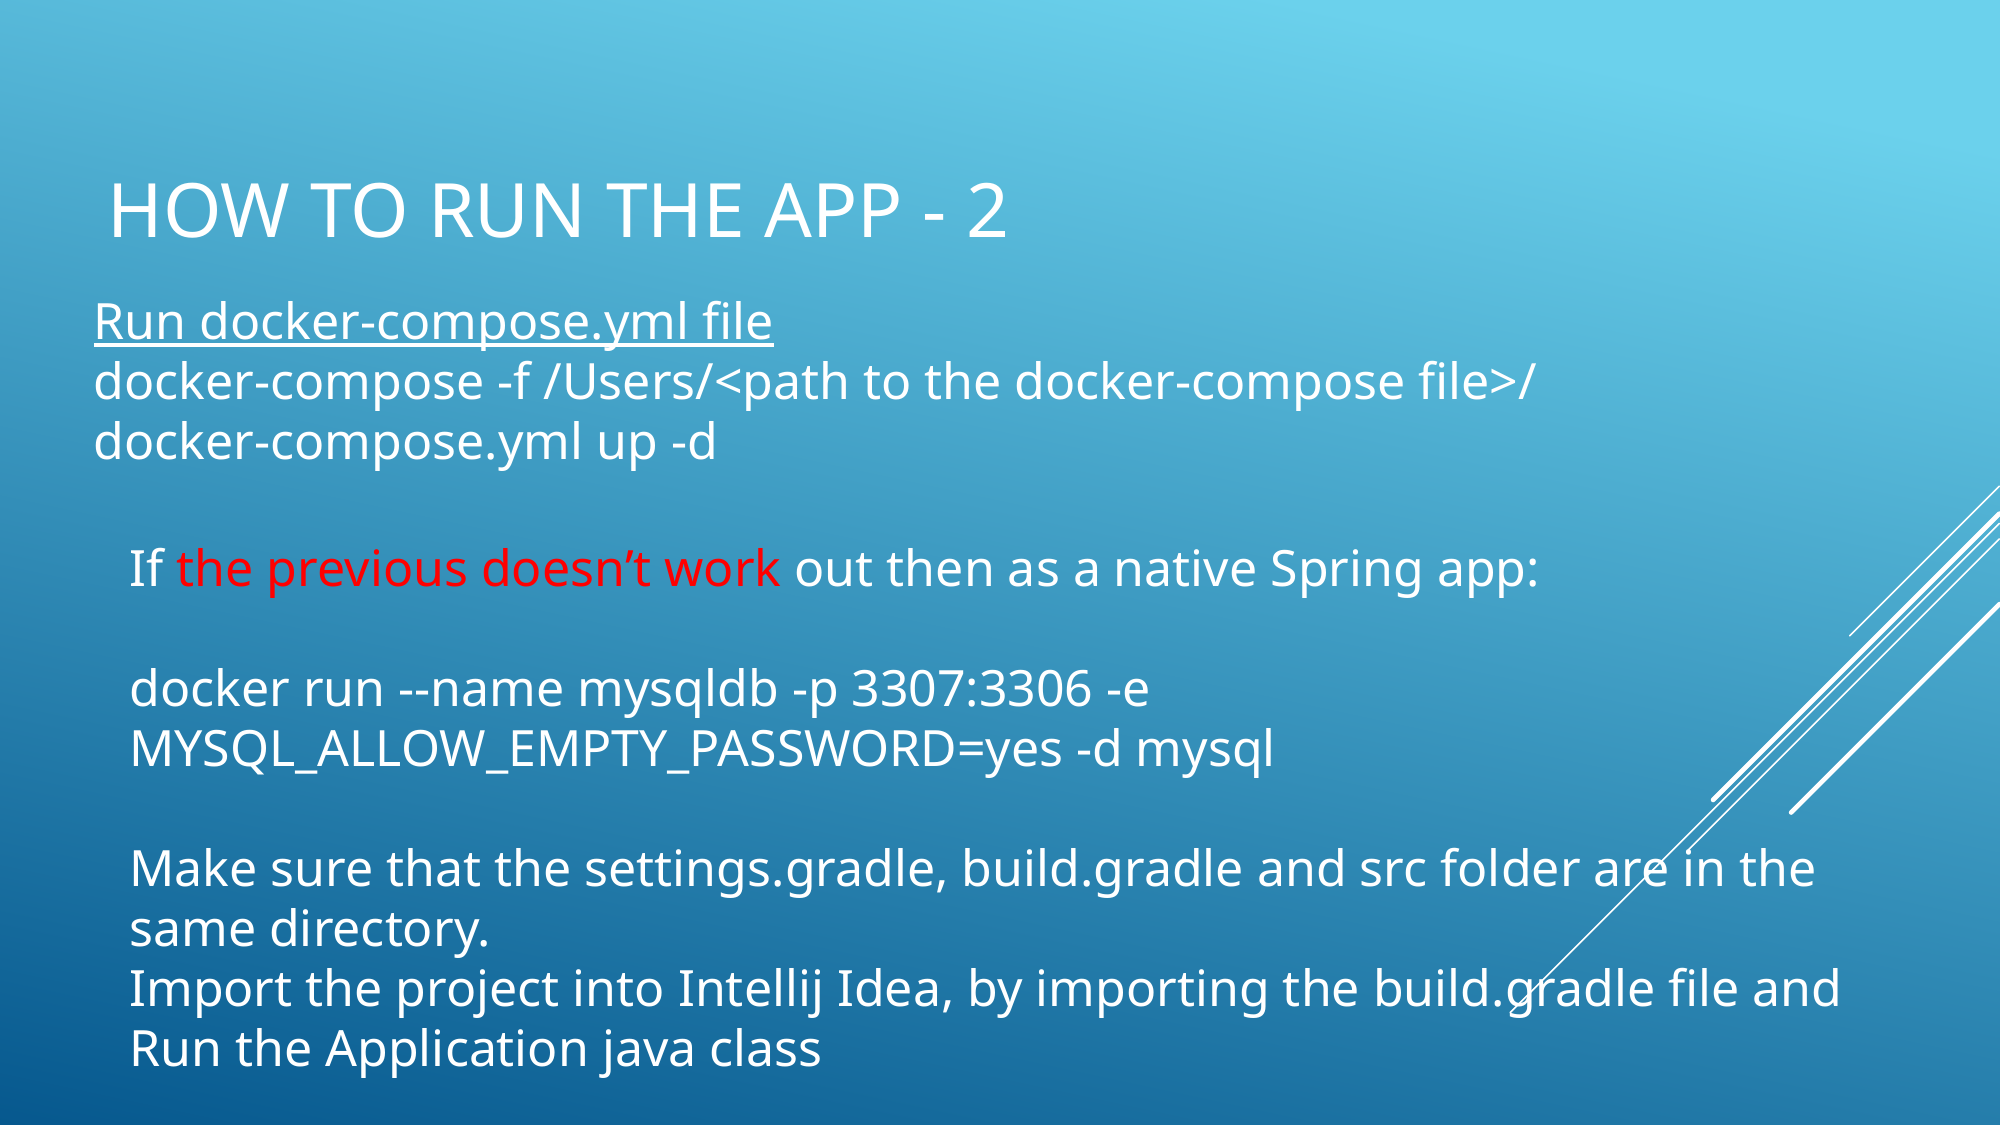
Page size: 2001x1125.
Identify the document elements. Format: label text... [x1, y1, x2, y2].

title How to run the app - 2 [92, 83, 1493, 282]
text_box Run docker-compose.yml file docker-compose -f /Users/<path to the docker-compose file>/ docker-compose.yml up -d [79, 282, 1665, 477]
text_box If the previous doesn’t work out then as a native Spring app: docker run --name mysqldb -p 3307:3306 -e MYSQL_ALLOW_EMPTY_PASSWORD=yes -d mysql Make sure that the settings.gradle, build.gradle and src folder are in the same directory. Import the project into Intellij Idea, by importing the build.gradle file and Run the Application java class [114, 529, 1872, 1085]
